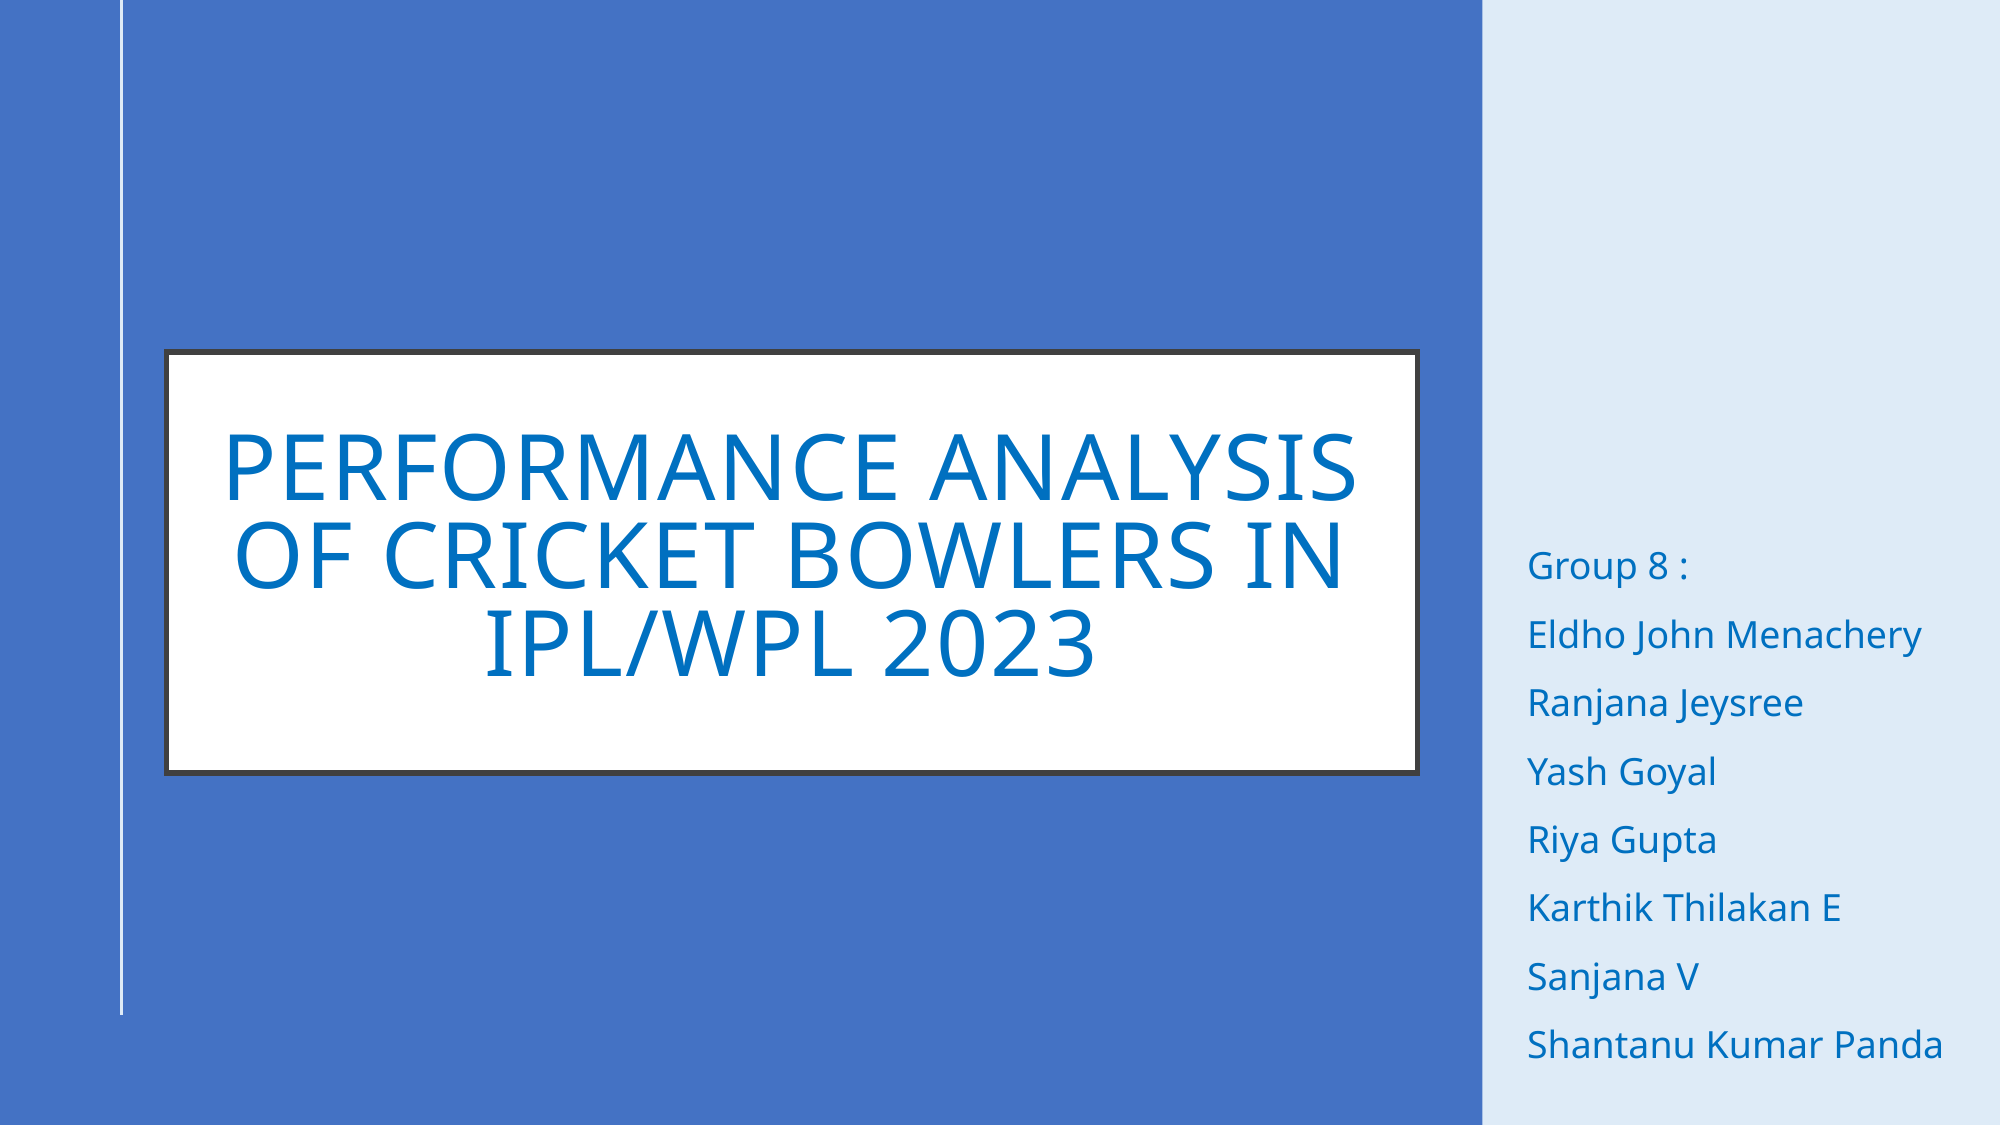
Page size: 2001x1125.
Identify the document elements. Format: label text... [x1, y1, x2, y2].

text_box Group 8 : Eldho John Menachery Ranjana Jeysree Yash Goyal Riya Gupta Karthik Thilakan E Sanjana V Shantanu Kumar Panda [1512, 528, 1975, 1074]
title Performance Analysis of Cricket Bowlers in IPL/WPL 2023 [164, 349, 1420, 776]
